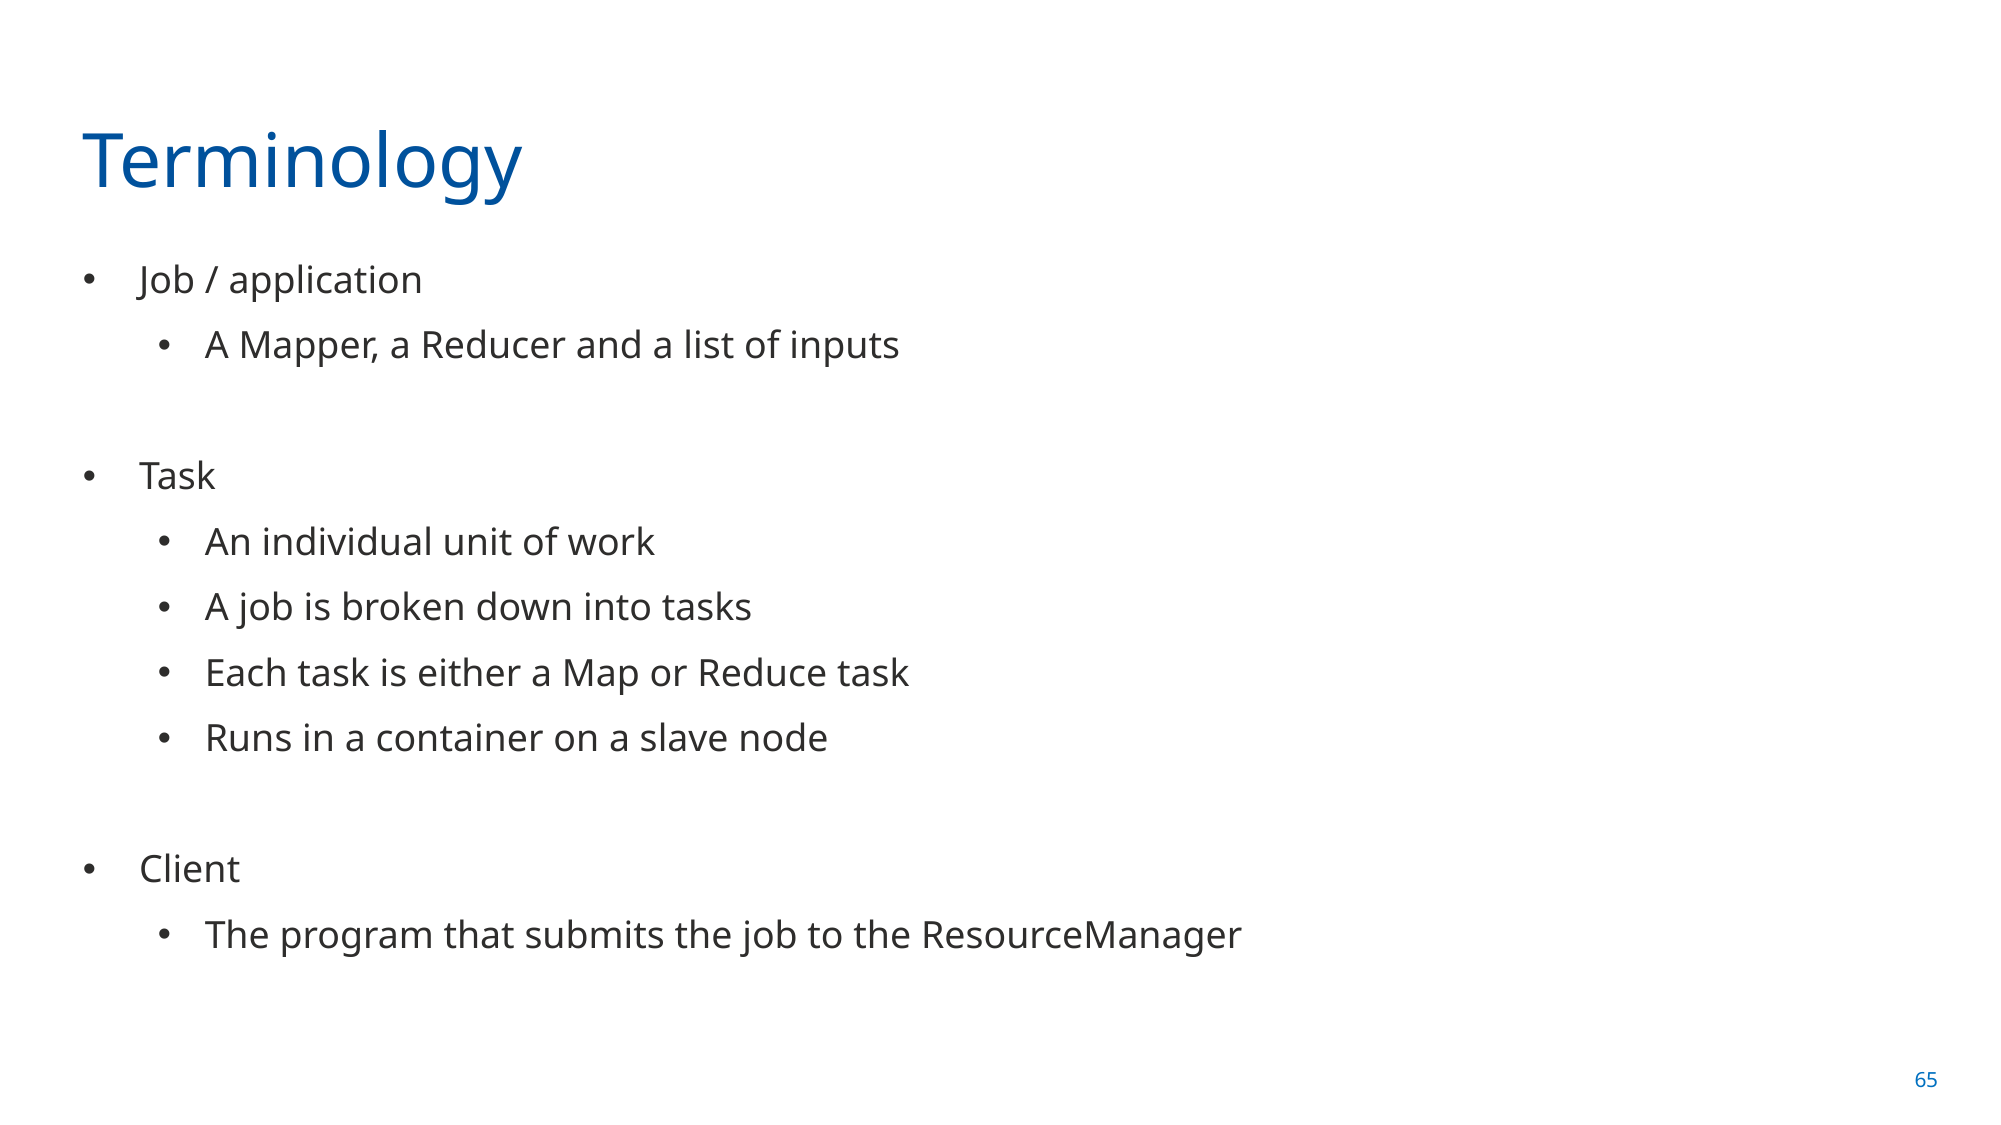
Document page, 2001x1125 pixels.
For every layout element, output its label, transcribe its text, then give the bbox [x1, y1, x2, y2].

title Terminology [67, 20, 1565, 210]
list Job / application A Mapper, a Reducer and a list of inputs Task An individual unit of work A job is broken down into tasks Each task is either a Map or Reduce task Runs in a container on a slave node Client The program that submits the job to the ResourceManager [67, 253, 1939, 1000]
